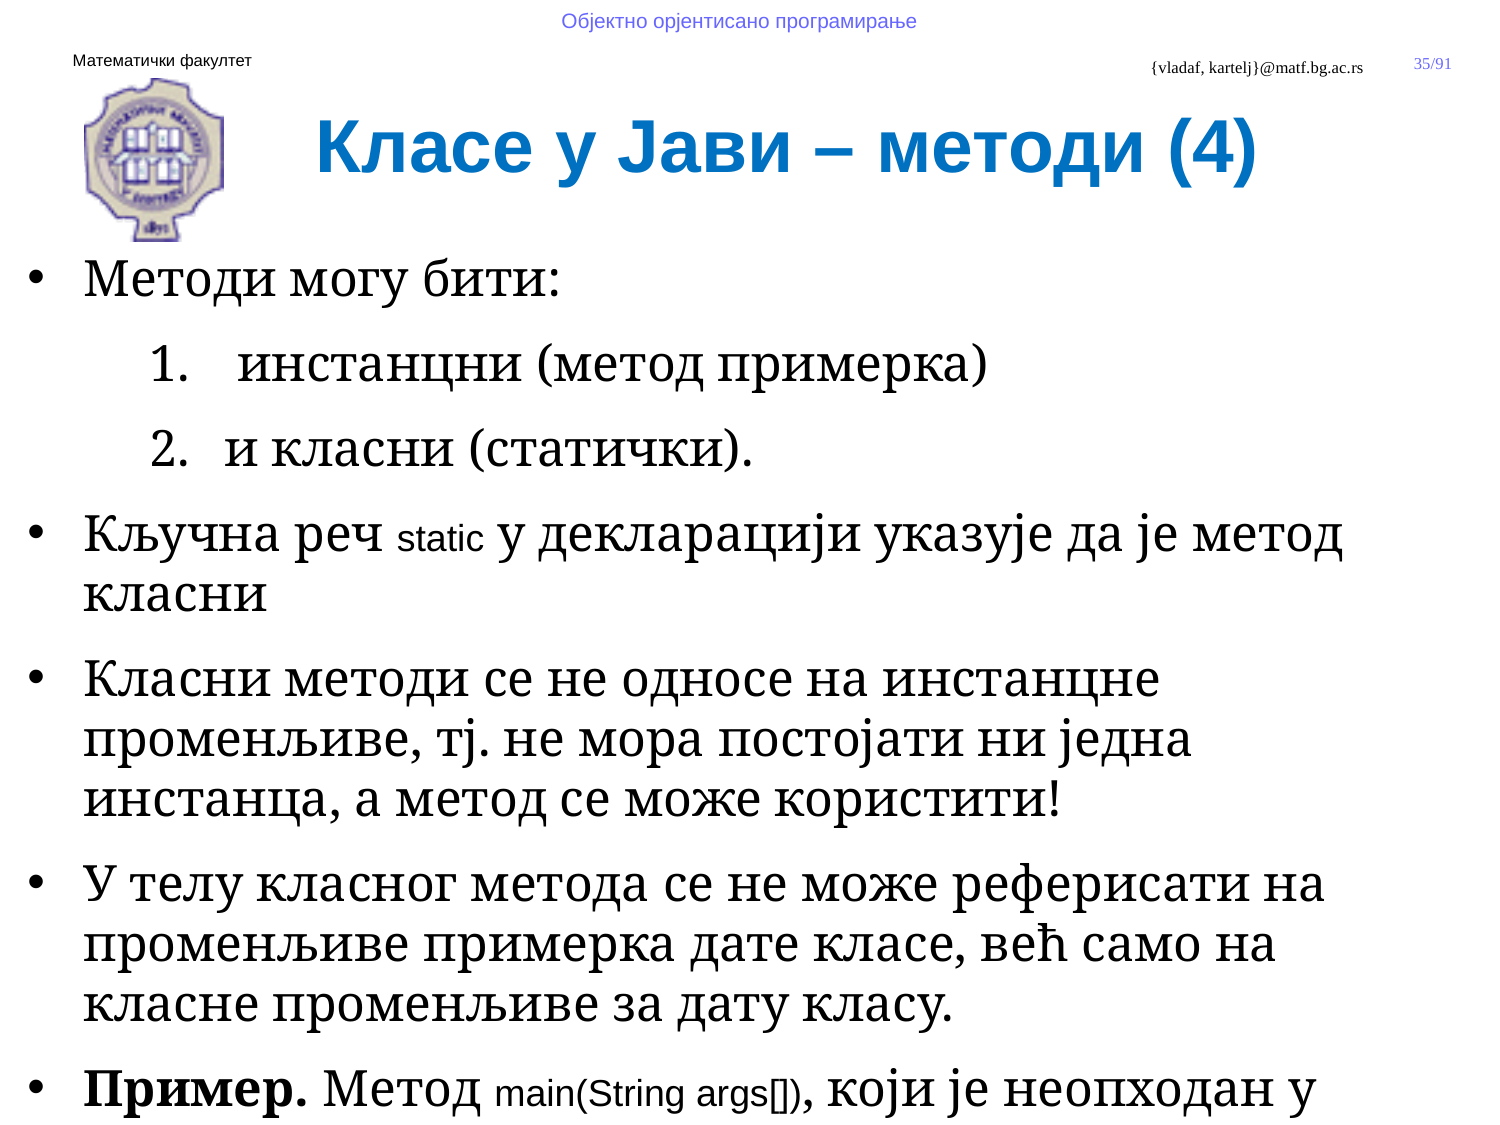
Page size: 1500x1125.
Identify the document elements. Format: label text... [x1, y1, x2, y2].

picture [84, 78, 224, 239]
text_box Методи могу бити: инстанцни (метод примерка) и класни (статички). Кључна реч static у декларацији указује да је метод класни Класни методи се не односе на инстанцне променљиве, тј. не мора постојати ни једна инстанца, а метод се може користити! У телу класног метода се не може реферисати на променљиве примерка дате класе, већ само на класне променљиве за дату класу. Пример. Метод main(String args[]), који је неопходан у апликацијама, мора бити класни. [12, 239, 1475, 1125]
text_box Класе у Јави – методи (4) [301, 90, 1425, 233]
